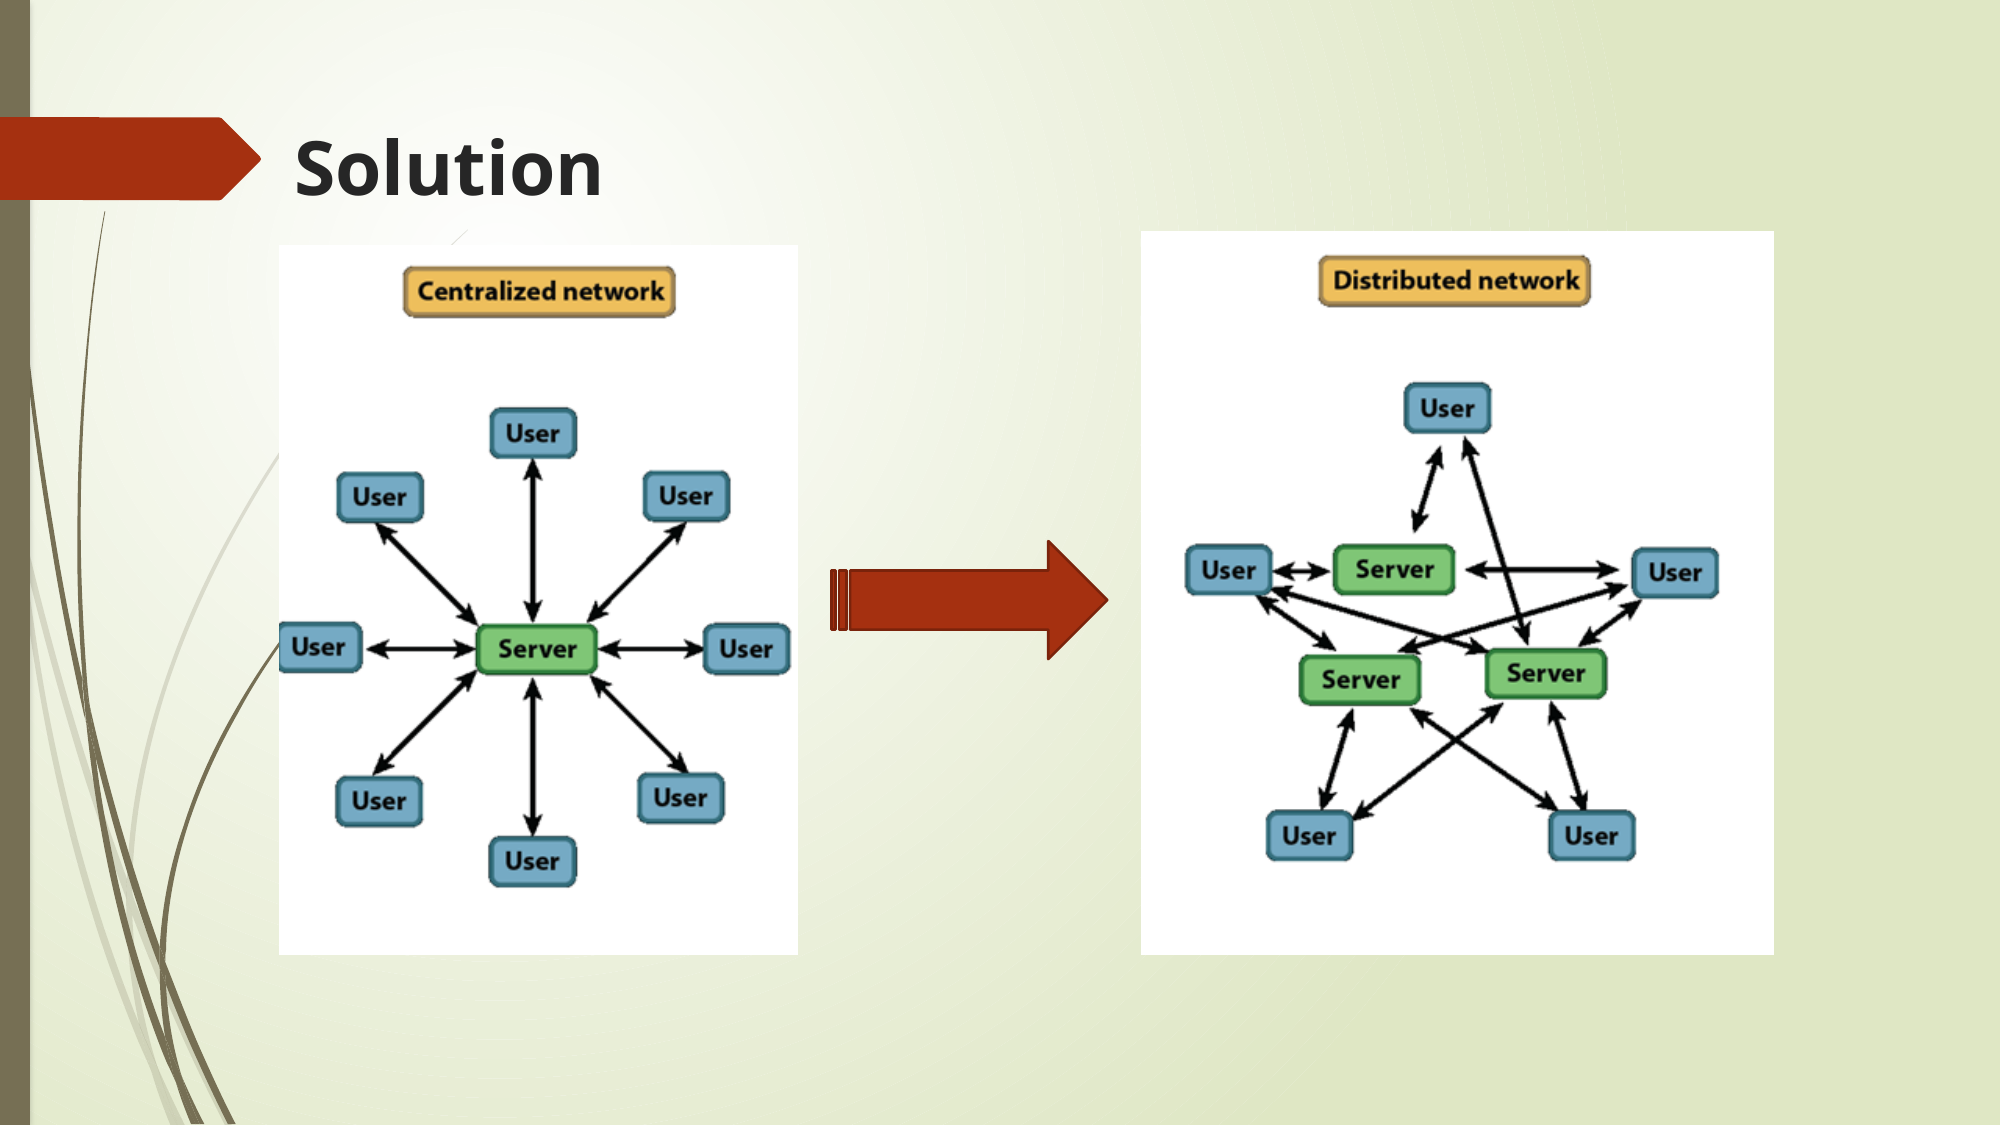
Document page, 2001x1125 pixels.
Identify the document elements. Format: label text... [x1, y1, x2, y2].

picture [1140, 231, 1775, 955]
picture [278, 245, 799, 955]
title Solution [279, 112, 1742, 323]
text_box [830, 569, 837, 631]
text_box [838, 539, 1109, 661]
